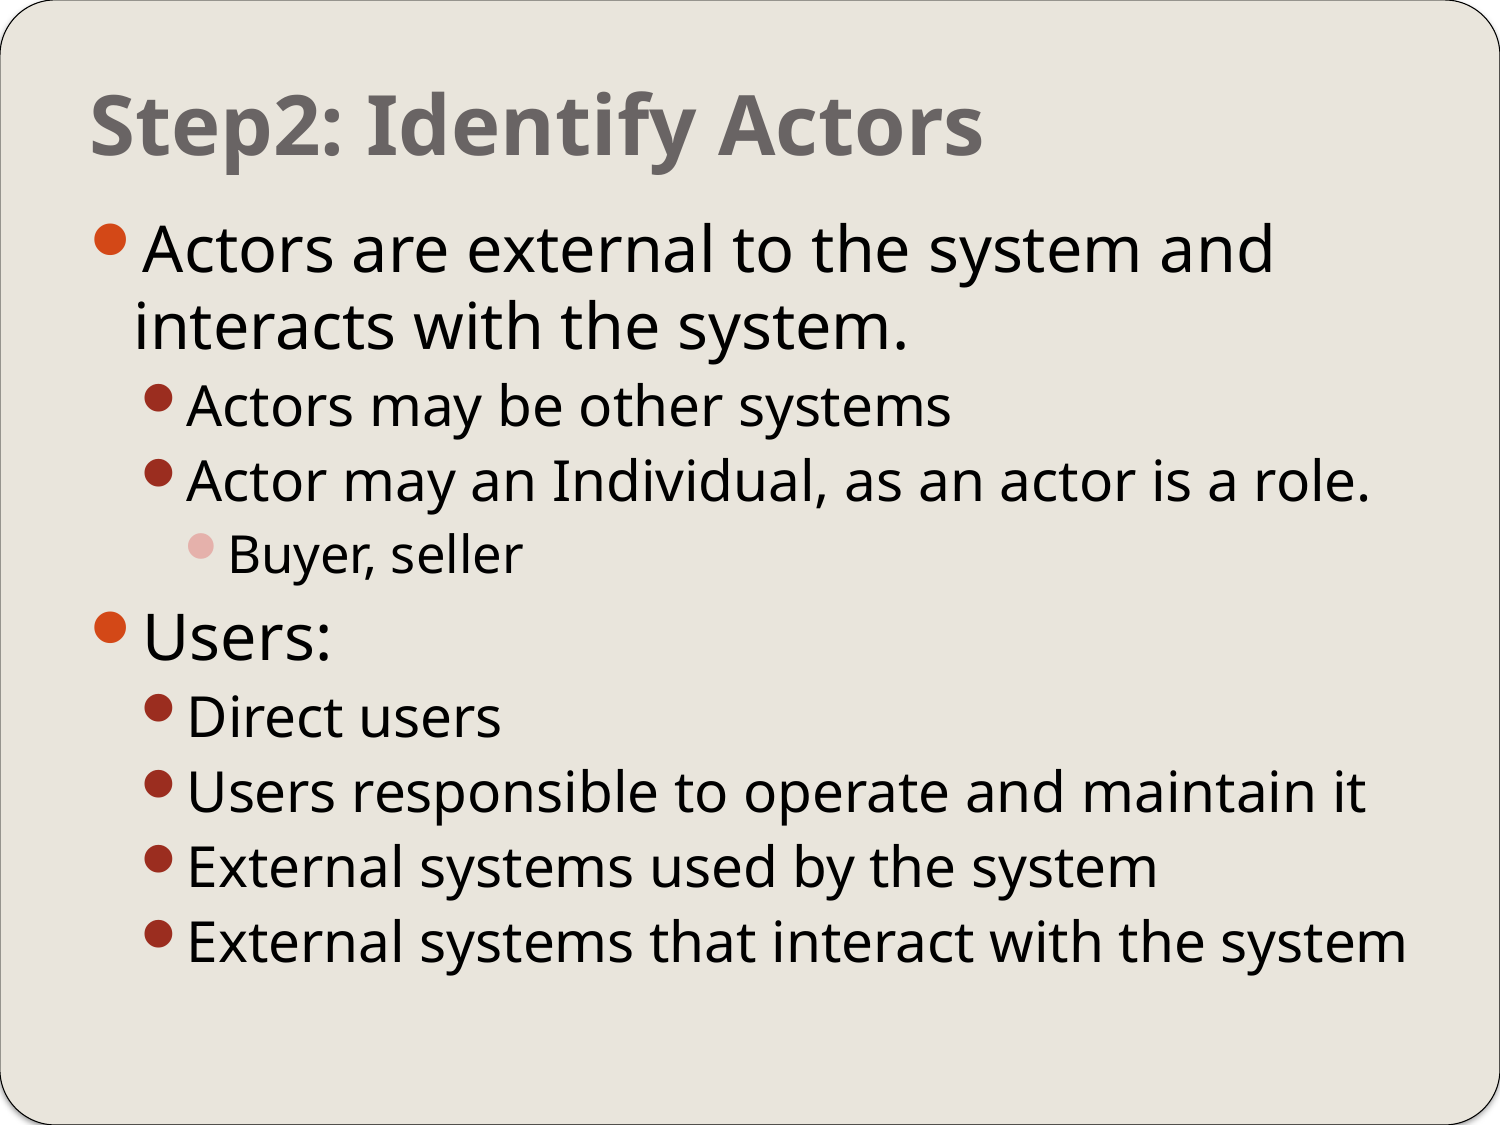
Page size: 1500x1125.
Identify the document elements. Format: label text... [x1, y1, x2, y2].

list Actors are external to the system and interacts with the system. Actors may be other systems Actor may an Individual, as an actor is a role. Buyer, seller Users: Direct users Users responsible to operate and maintain it External systems used by the system External systems that interact with the system [75, 200, 1425, 1050]
title Step2: Identify Actors [75, 45, 1425, 188]
